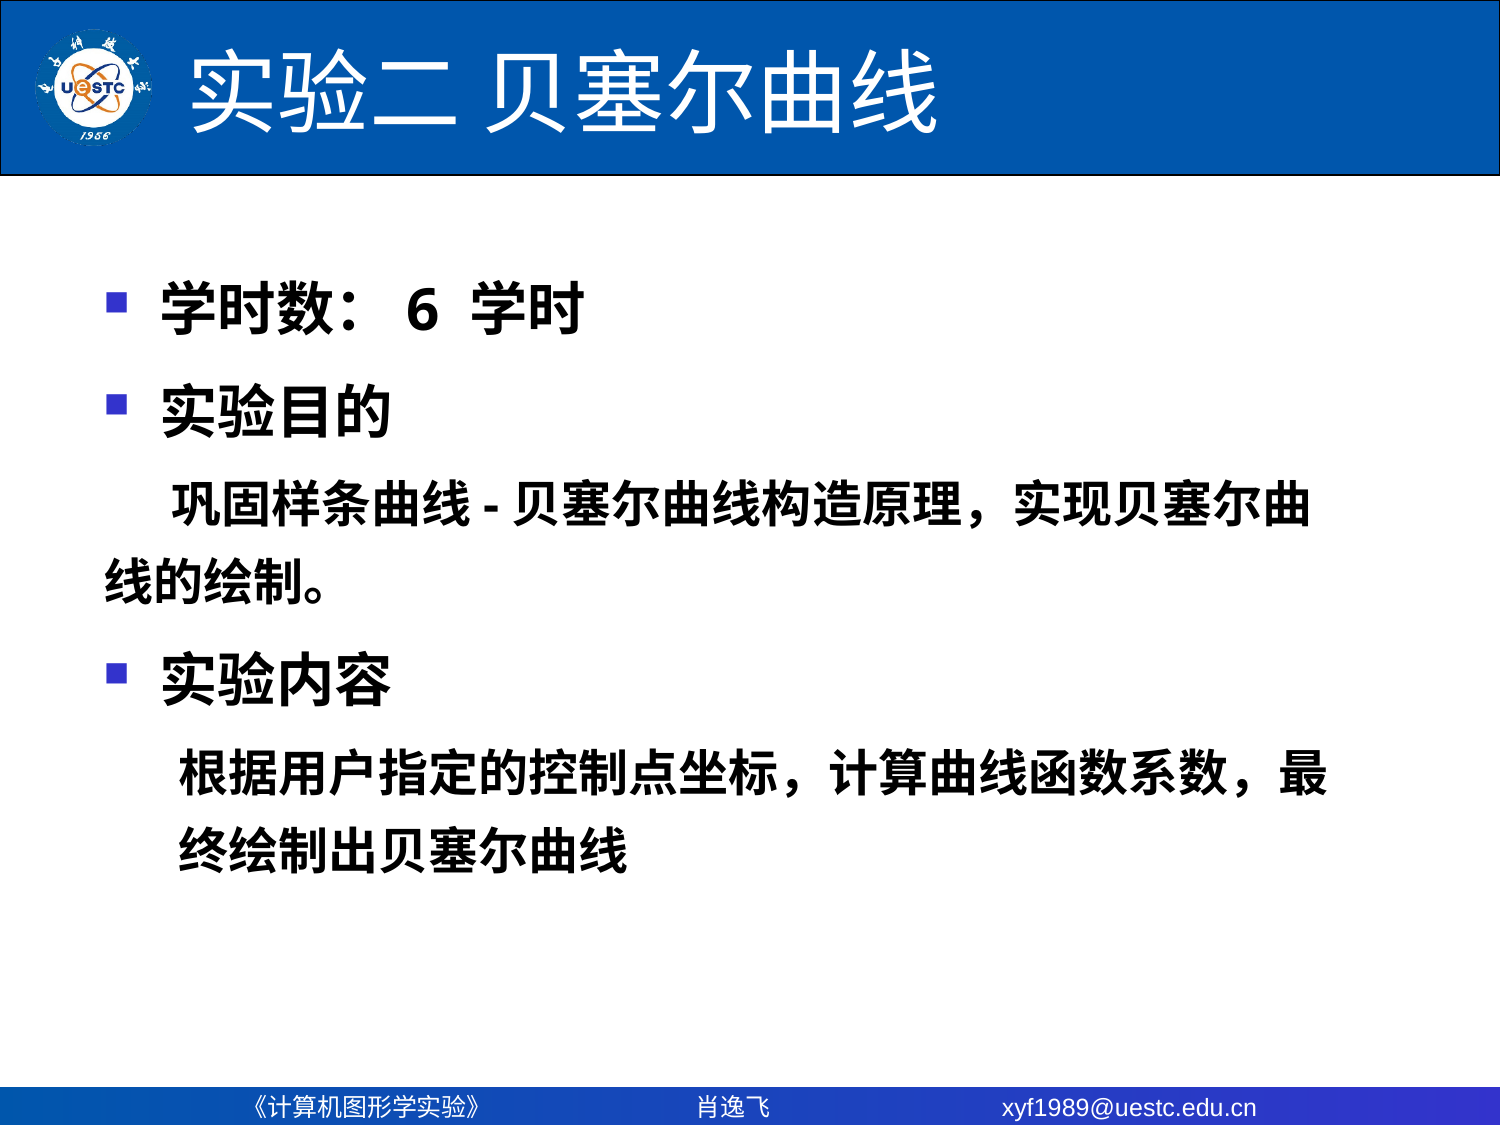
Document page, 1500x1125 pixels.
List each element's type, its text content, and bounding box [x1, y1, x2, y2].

title 实验二 贝塞尔曲线 [171, 22, 1450, 153]
picture [35, 29, 152, 146]
list 学时数：6 学时 实验目的 巩固样条曲线-贝塞尔曲线构造原理，实现贝塞尔曲线的绘制。 实验内容 根据用户指定的控制点坐标，计算曲线函数系数，最终绘制出贝塞尔曲线 [88, 243, 1376, 941]
